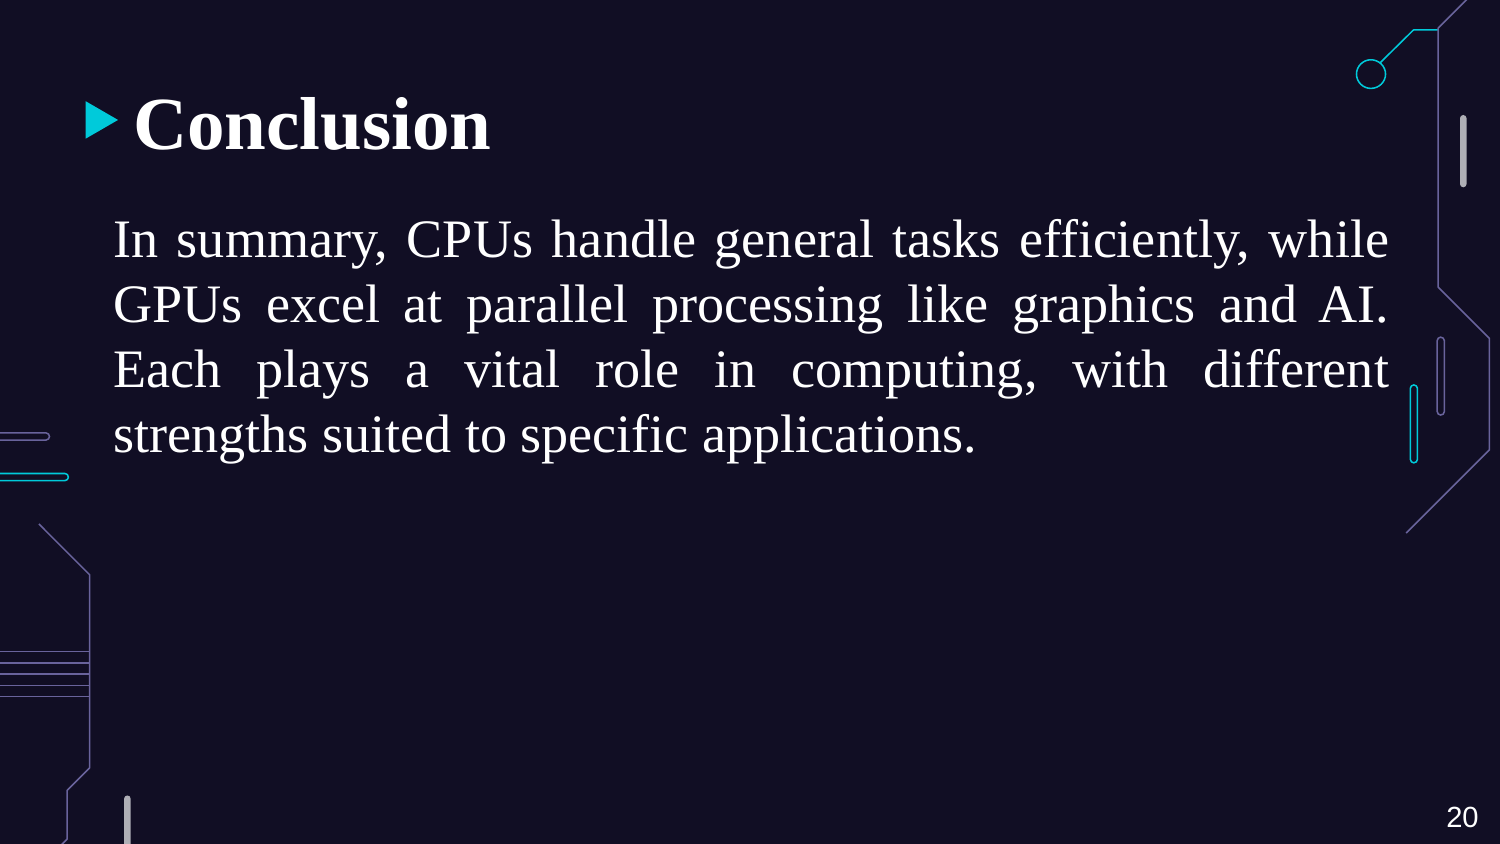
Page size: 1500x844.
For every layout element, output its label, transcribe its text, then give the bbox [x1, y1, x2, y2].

subtitle In summary, CPUs handle general tasks efficiently, while GPUs excel at parallel processing like graphics and AI. Each plays a vital role in computing, with different strengths suited to specific applications. [73, 188, 1406, 730]
text_box 20 [1431, 791, 1500, 841]
title Conclusion [118, 59, 1451, 154]
